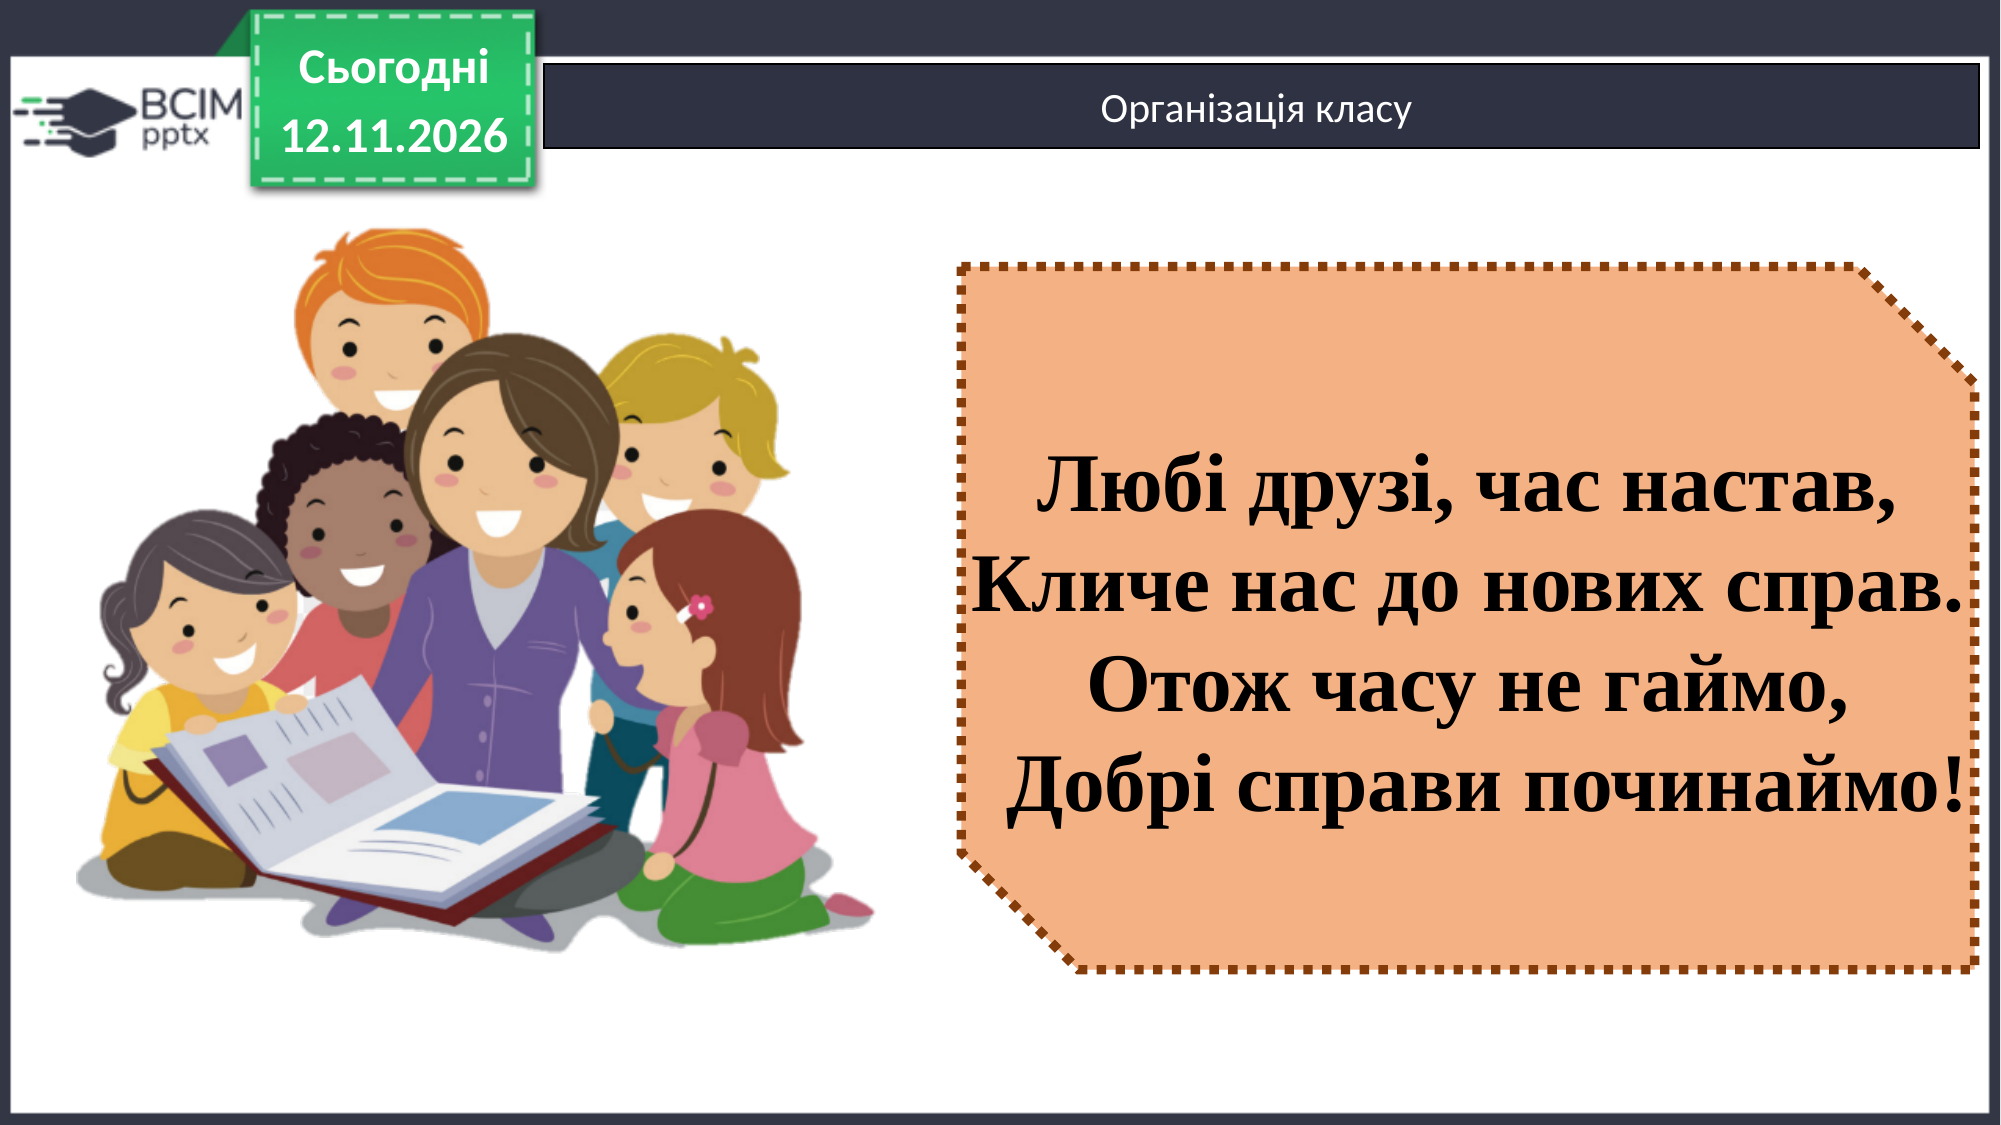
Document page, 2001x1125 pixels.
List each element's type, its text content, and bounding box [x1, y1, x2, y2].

text_box Сьогодні [284, 26, 535, 101]
text_box [960, 265, 1976, 420]
text_box 21.03.2022 [263, 101, 524, 164]
picture [0, 0, 2001, 1125]
text_box Організація класу [543, 63, 1980, 149]
text_box Любі друзі, час настав, Кличе нас до нових справ. Отож часу не гаймо, Добрі справи починаймо! [930, 420, 2000, 836]
text_box [960, 836, 1976, 971]
